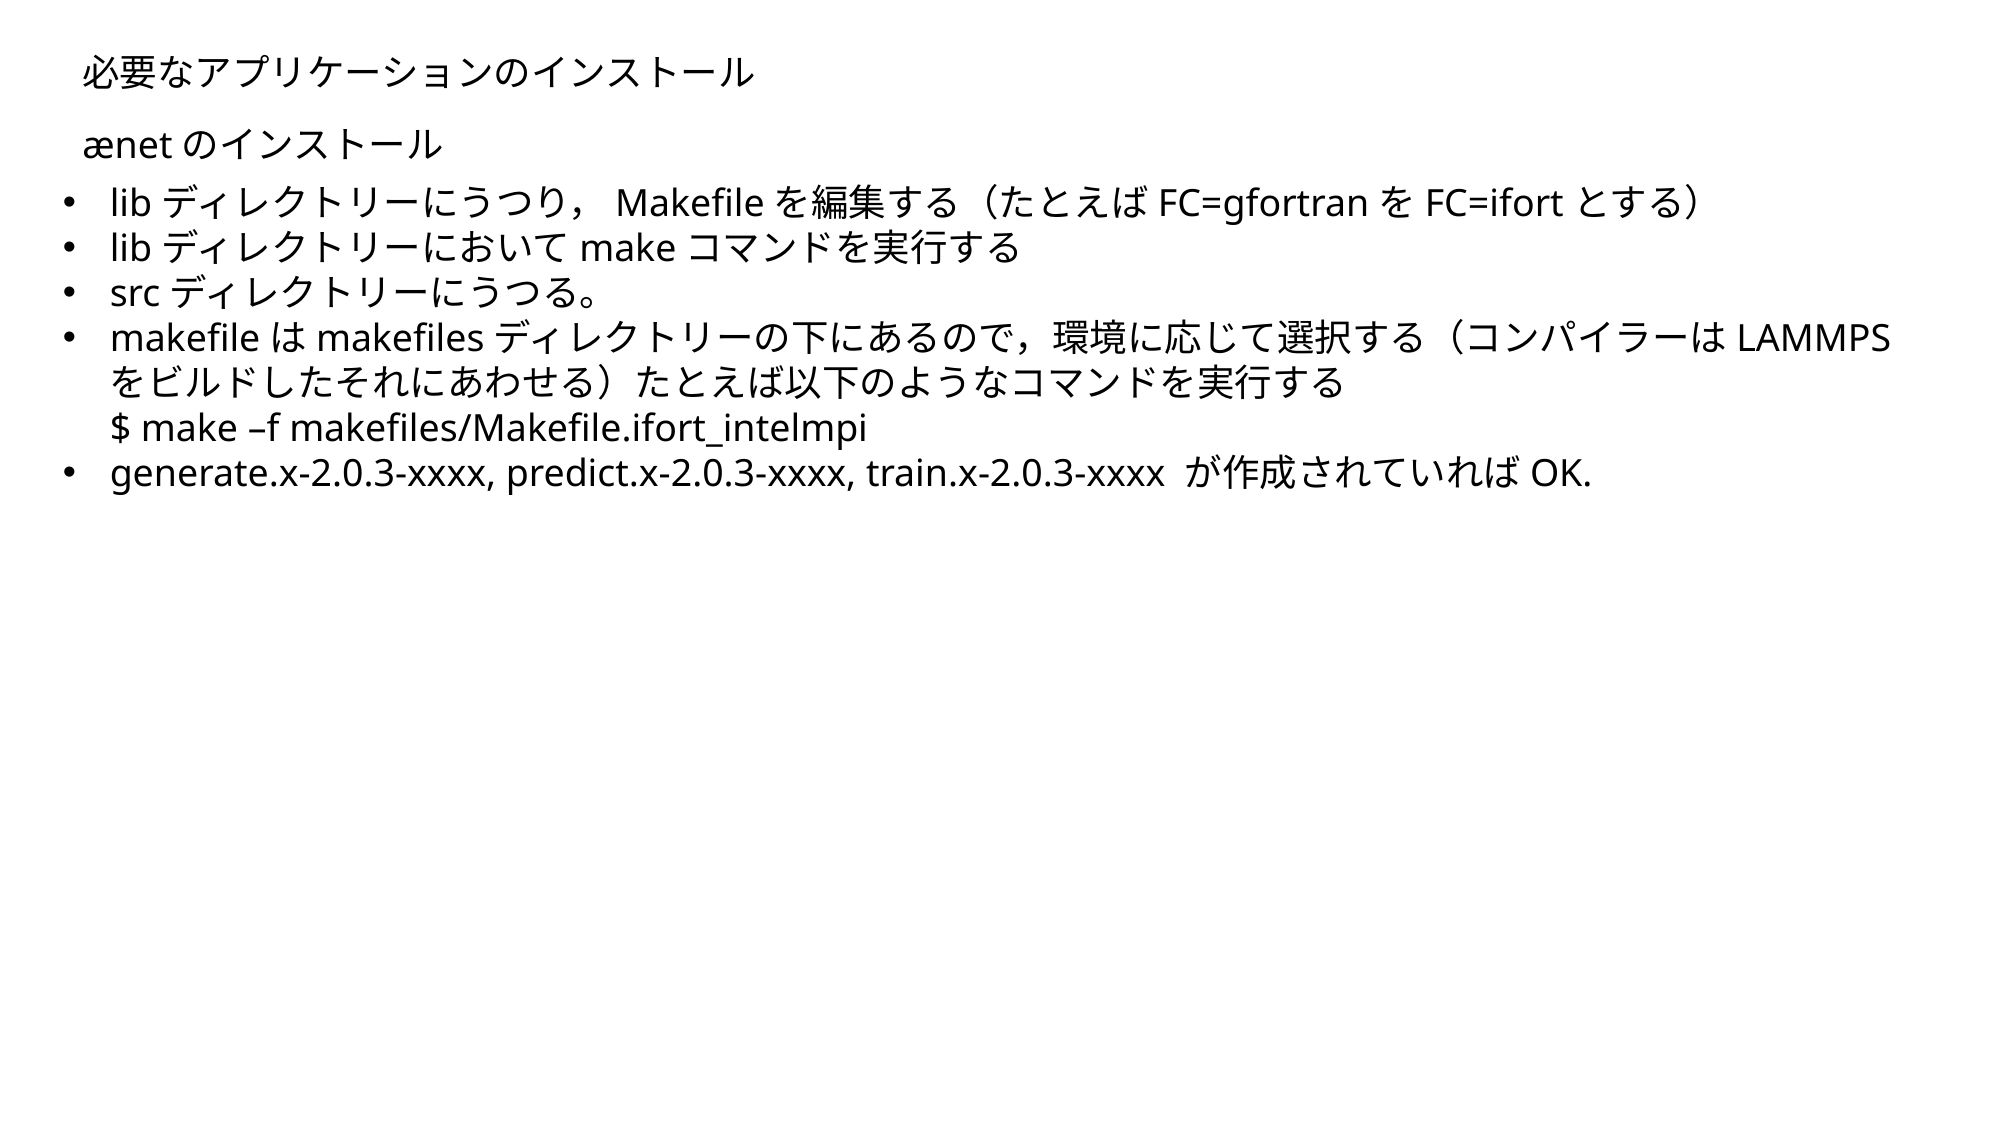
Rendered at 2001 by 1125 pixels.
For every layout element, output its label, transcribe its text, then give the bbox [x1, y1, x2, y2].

text_box 必要なアプリケーションのインストール [67, 41, 973, 101]
text_box ænetのインストール [67, 113, 973, 171]
text_box libディレクトリーにうつり，Makefileを編集する（たとえばFC=gfortranをFC=ifortとする） libディレクトリーにおいてmakeコマンドを実行する srcディレクトリーにうつる。 makefileはmakefilesディレクトリーの下にあるので，環境に応じて選択する（コンパイラーはLAMMPSをビルドしたそれにあわせる）たとえば以下のようなコマンドを実行する $ make –f makefiles/Makefile.ifort_intelmpi generate.x-2.0.3-xxxx, predict.x-2.0.3-xxxx, train.x-2.0.3-xxxx が作成されていればOK. [48, 171, 1912, 502]
